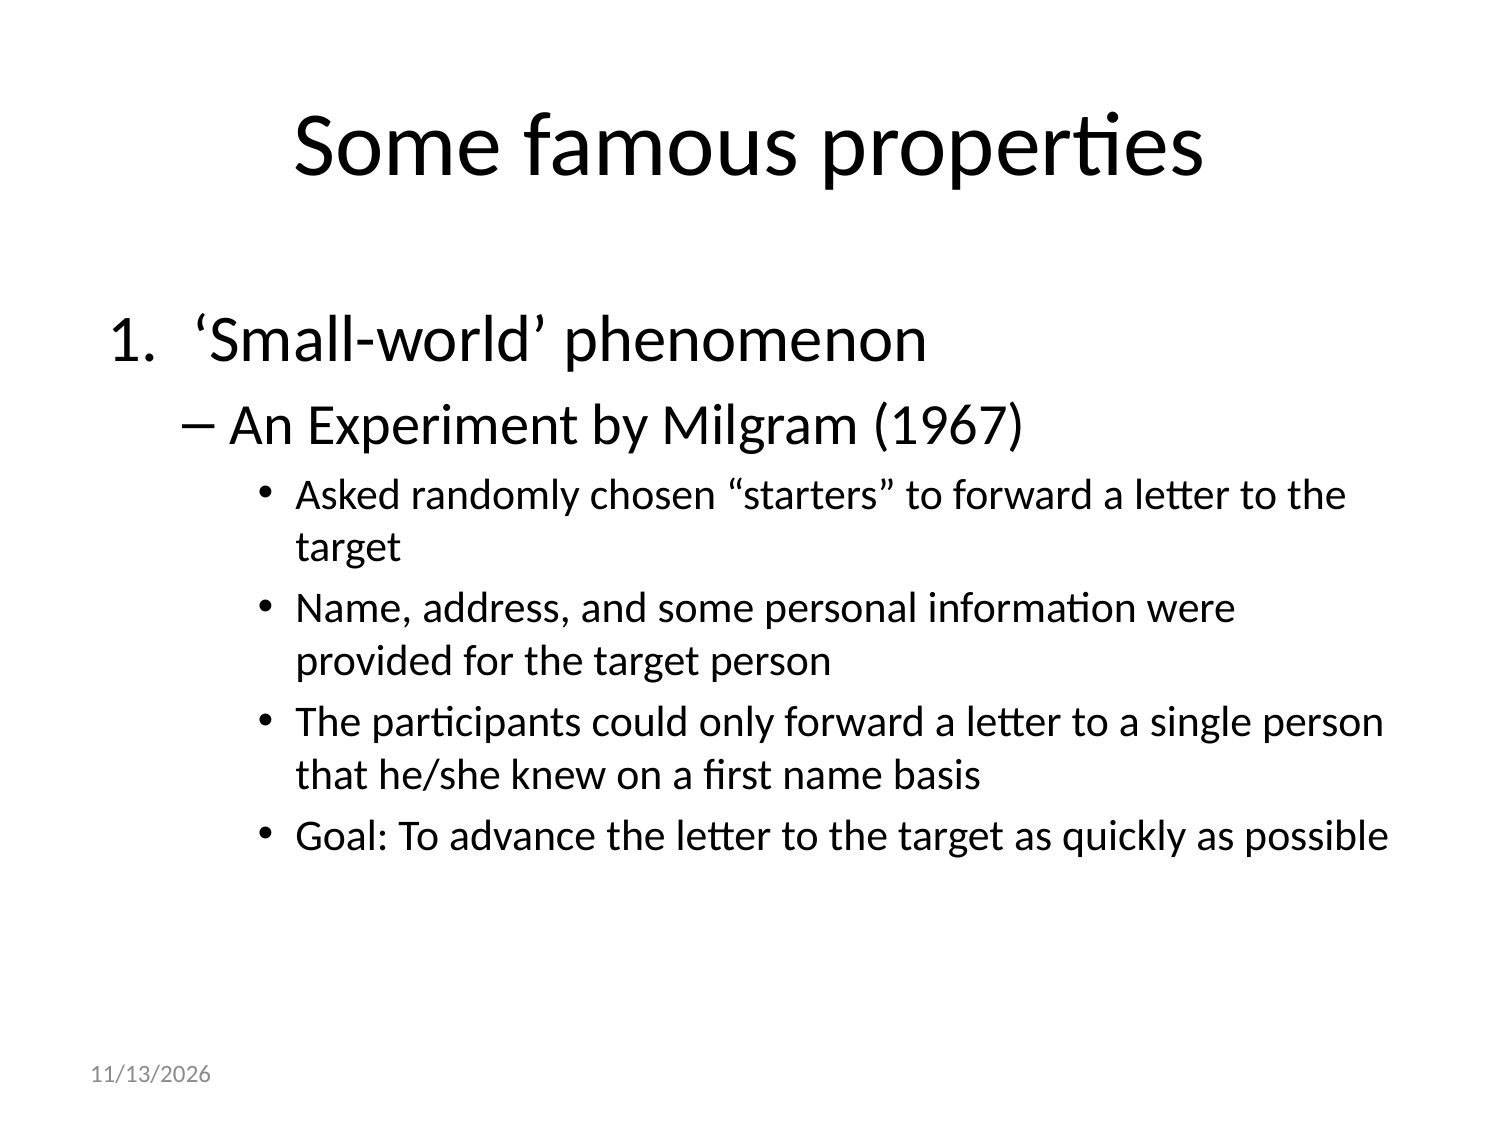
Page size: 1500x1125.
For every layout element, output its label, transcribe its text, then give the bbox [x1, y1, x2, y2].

title Some famous properties [75, 45, 1425, 233]
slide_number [75, 1042, 425, 1103]
list ‘Small-world’ phenomenon An Experiment by Milgram (1967) Asked randomly chosen “starters” to forward a letter to the target Name, address, and some personal information were provided for the target person The participants could only forward a letter to a single person that he/she knew on a first name basis Goal: To advance the letter to the target as quickly as possible [92, 287, 1406, 1047]
